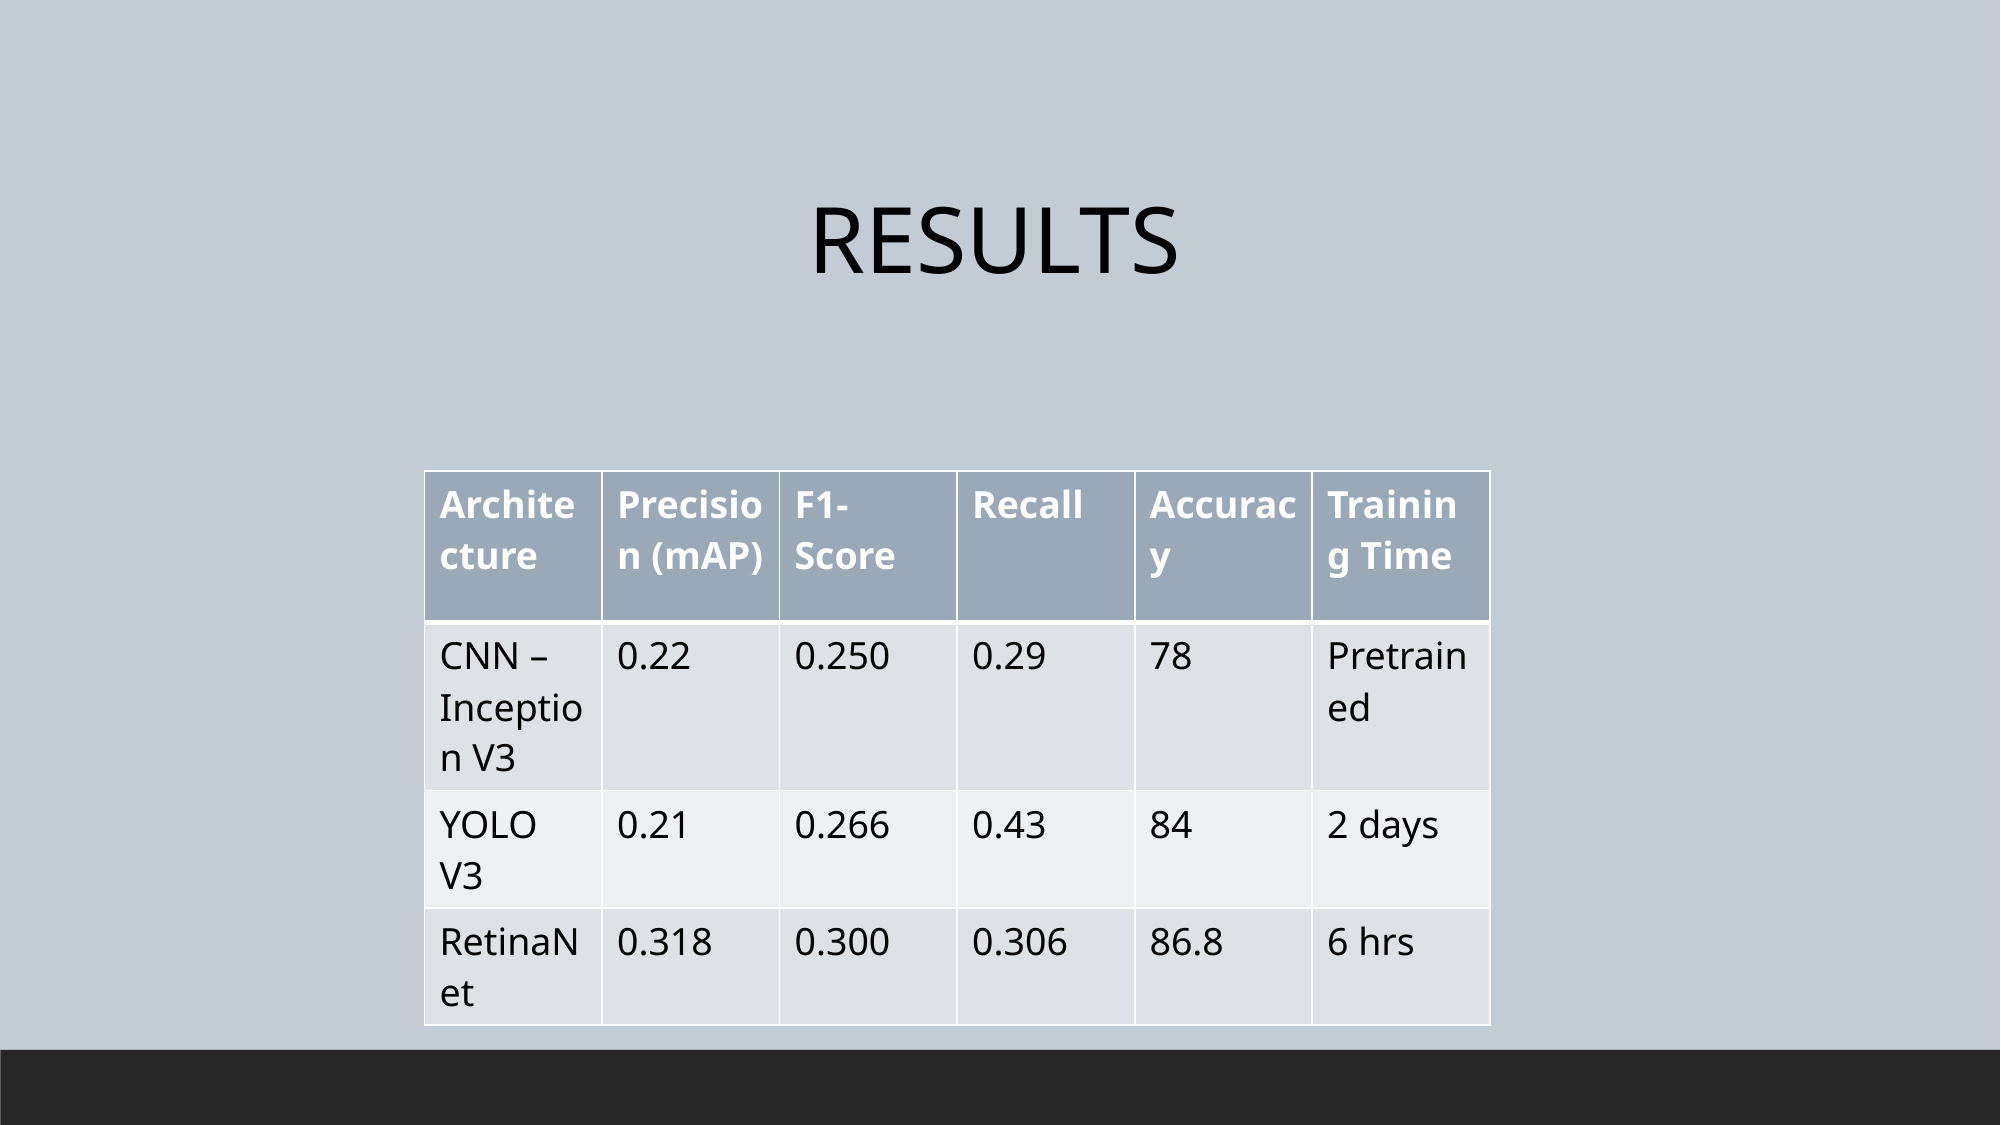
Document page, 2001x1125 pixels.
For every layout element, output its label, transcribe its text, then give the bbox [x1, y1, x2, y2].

table_cell 0.266 [780, 791, 956, 907]
table_cell YOLO V3 [425, 791, 601, 907]
text_box RESULTS [793, 174, 1587, 300]
table_header Recall [958, 472, 1134, 620]
table_cell 0.250 [780, 625, 956, 790]
table_cell 6 hrs [1313, 909, 1489, 1024]
table_cell 0.22 [603, 625, 779, 790]
table_cell CNN –Inception V3 [425, 625, 601, 790]
table_header Architecture [425, 472, 601, 620]
table_cell RetinaNet [425, 909, 601, 1024]
table_cell 0.43 [958, 791, 1134, 907]
table_header Accuracy [1136, 472, 1311, 620]
table_header Precision (mAP) [603, 472, 779, 620]
table_cell 2 days [1313, 791, 1489, 907]
table_cell 86.8 [1136, 909, 1311, 1024]
table_cell Pretrained [1313, 625, 1489, 790]
table_header F1- Score [780, 472, 956, 620]
table_cell 78 [1136, 625, 1311, 790]
table_cell 0.306 [958, 909, 1134, 1024]
table_cell 84 [1136, 791, 1311, 907]
table_cell 0.29 [958, 625, 1134, 790]
table_cell 0.21 [603, 791, 779, 907]
table_cell 0.300 [780, 909, 956, 1024]
table_header Training Time [1313, 472, 1489, 620]
table_cell 0.318 [603, 909, 779, 1024]
